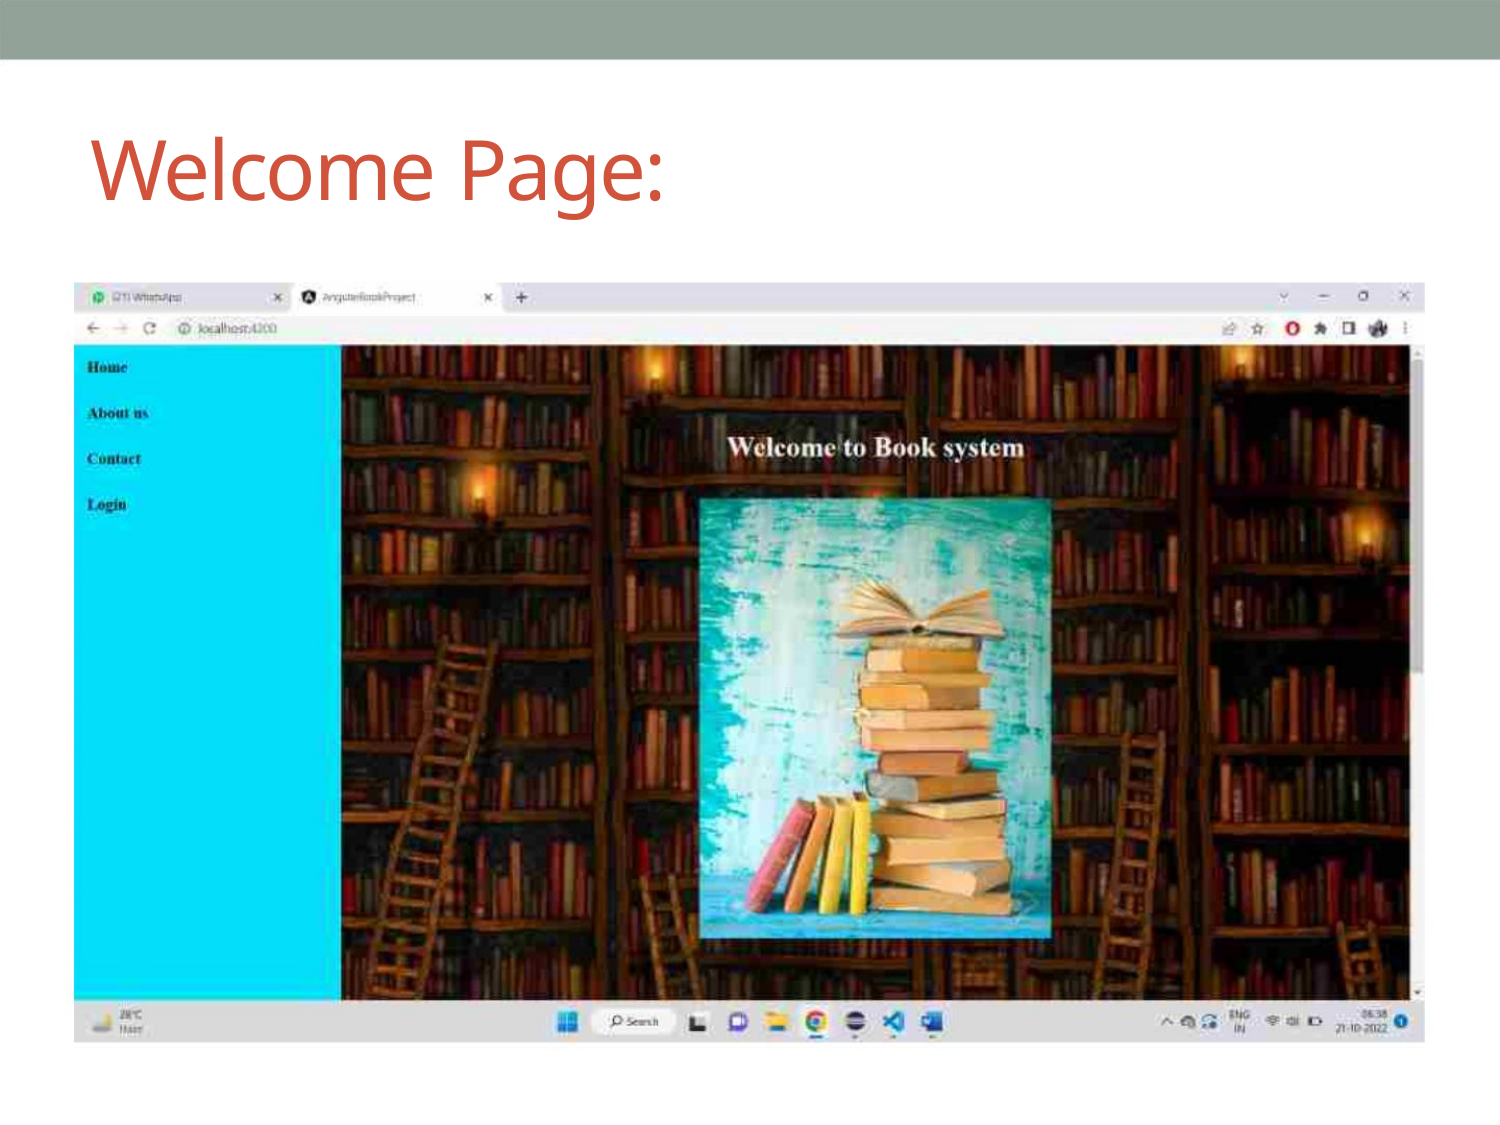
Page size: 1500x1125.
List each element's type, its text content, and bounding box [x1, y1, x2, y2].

text_box [0, 0, 1500, 1125]
text_box Welcome Page: [89, 124, 680, 218]
